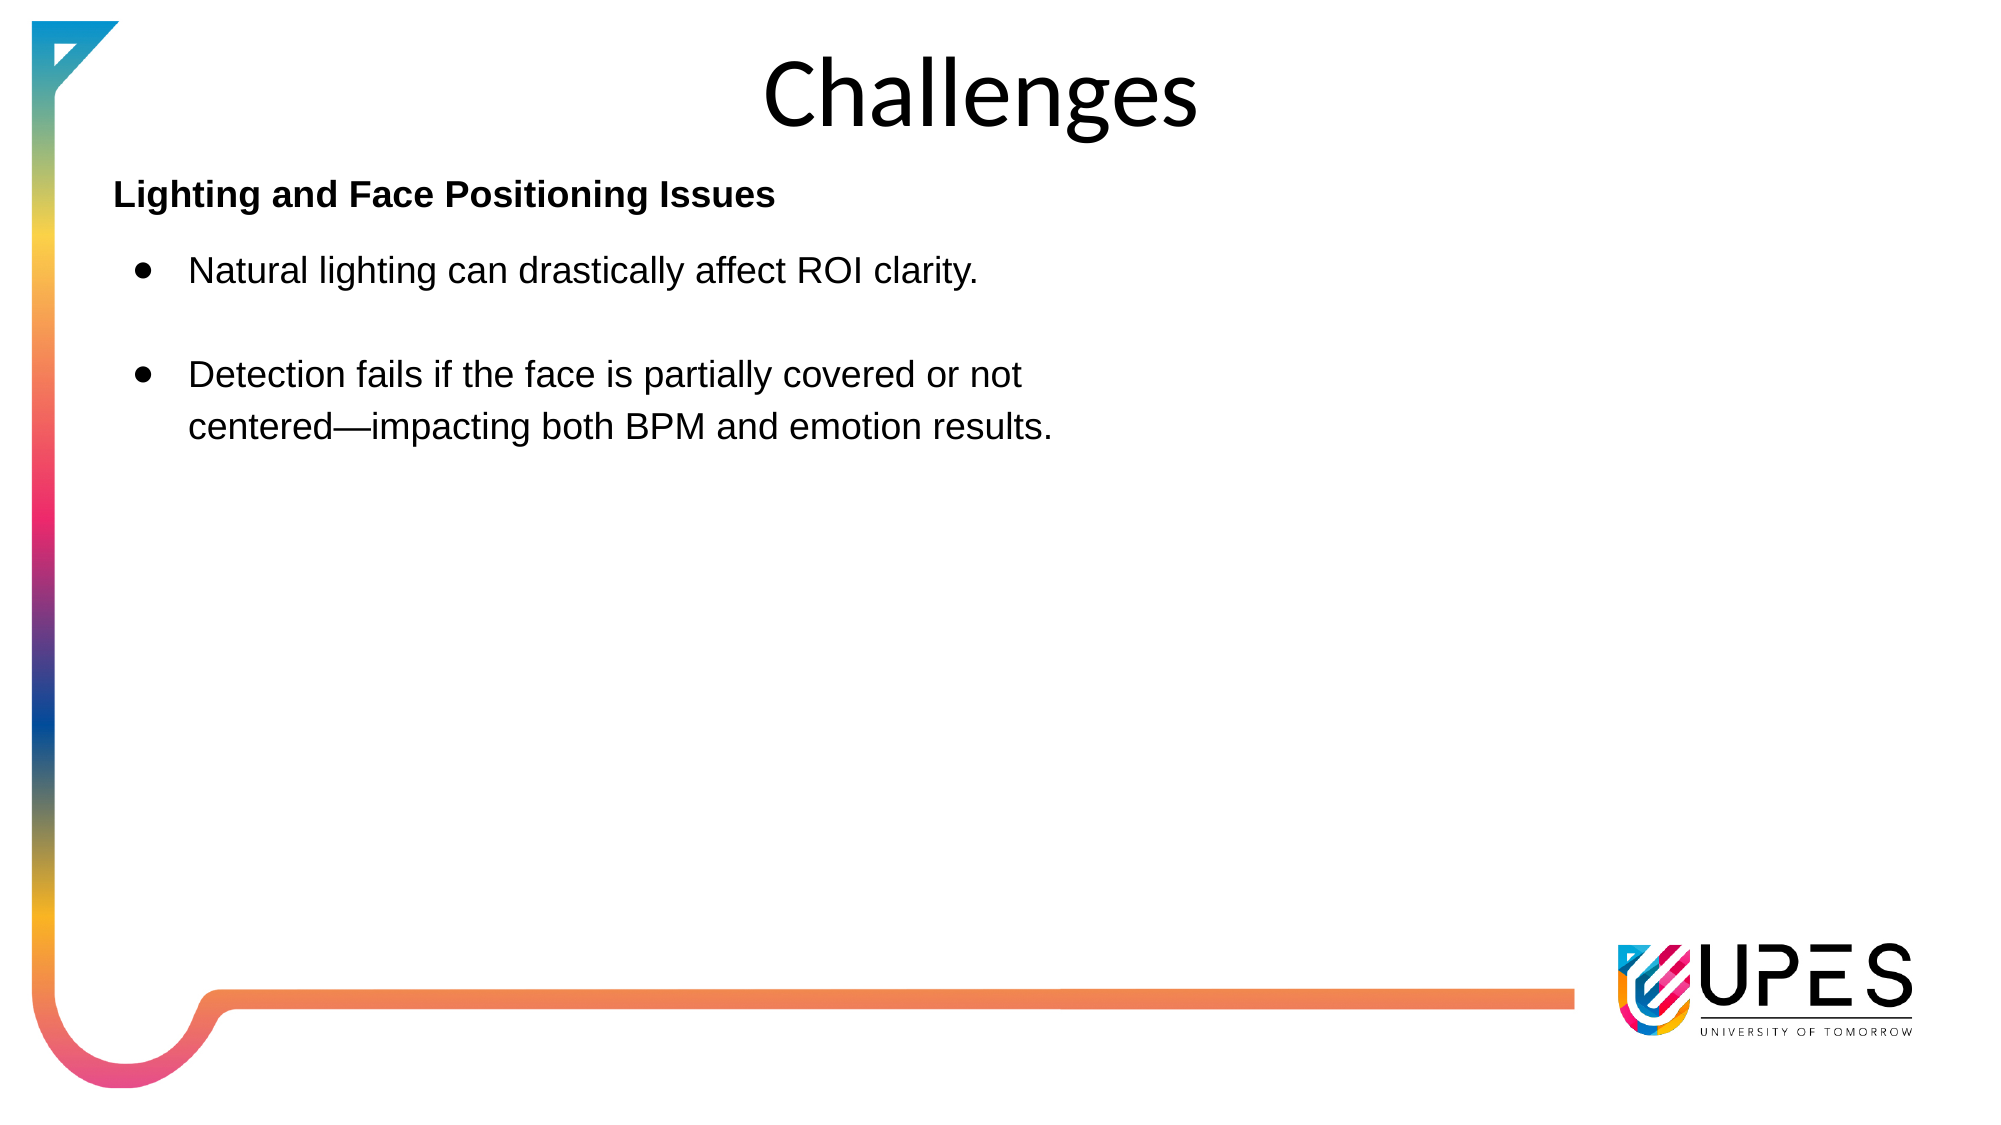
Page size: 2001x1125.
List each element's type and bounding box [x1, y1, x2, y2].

list [0, 0, 1993, 1114]
